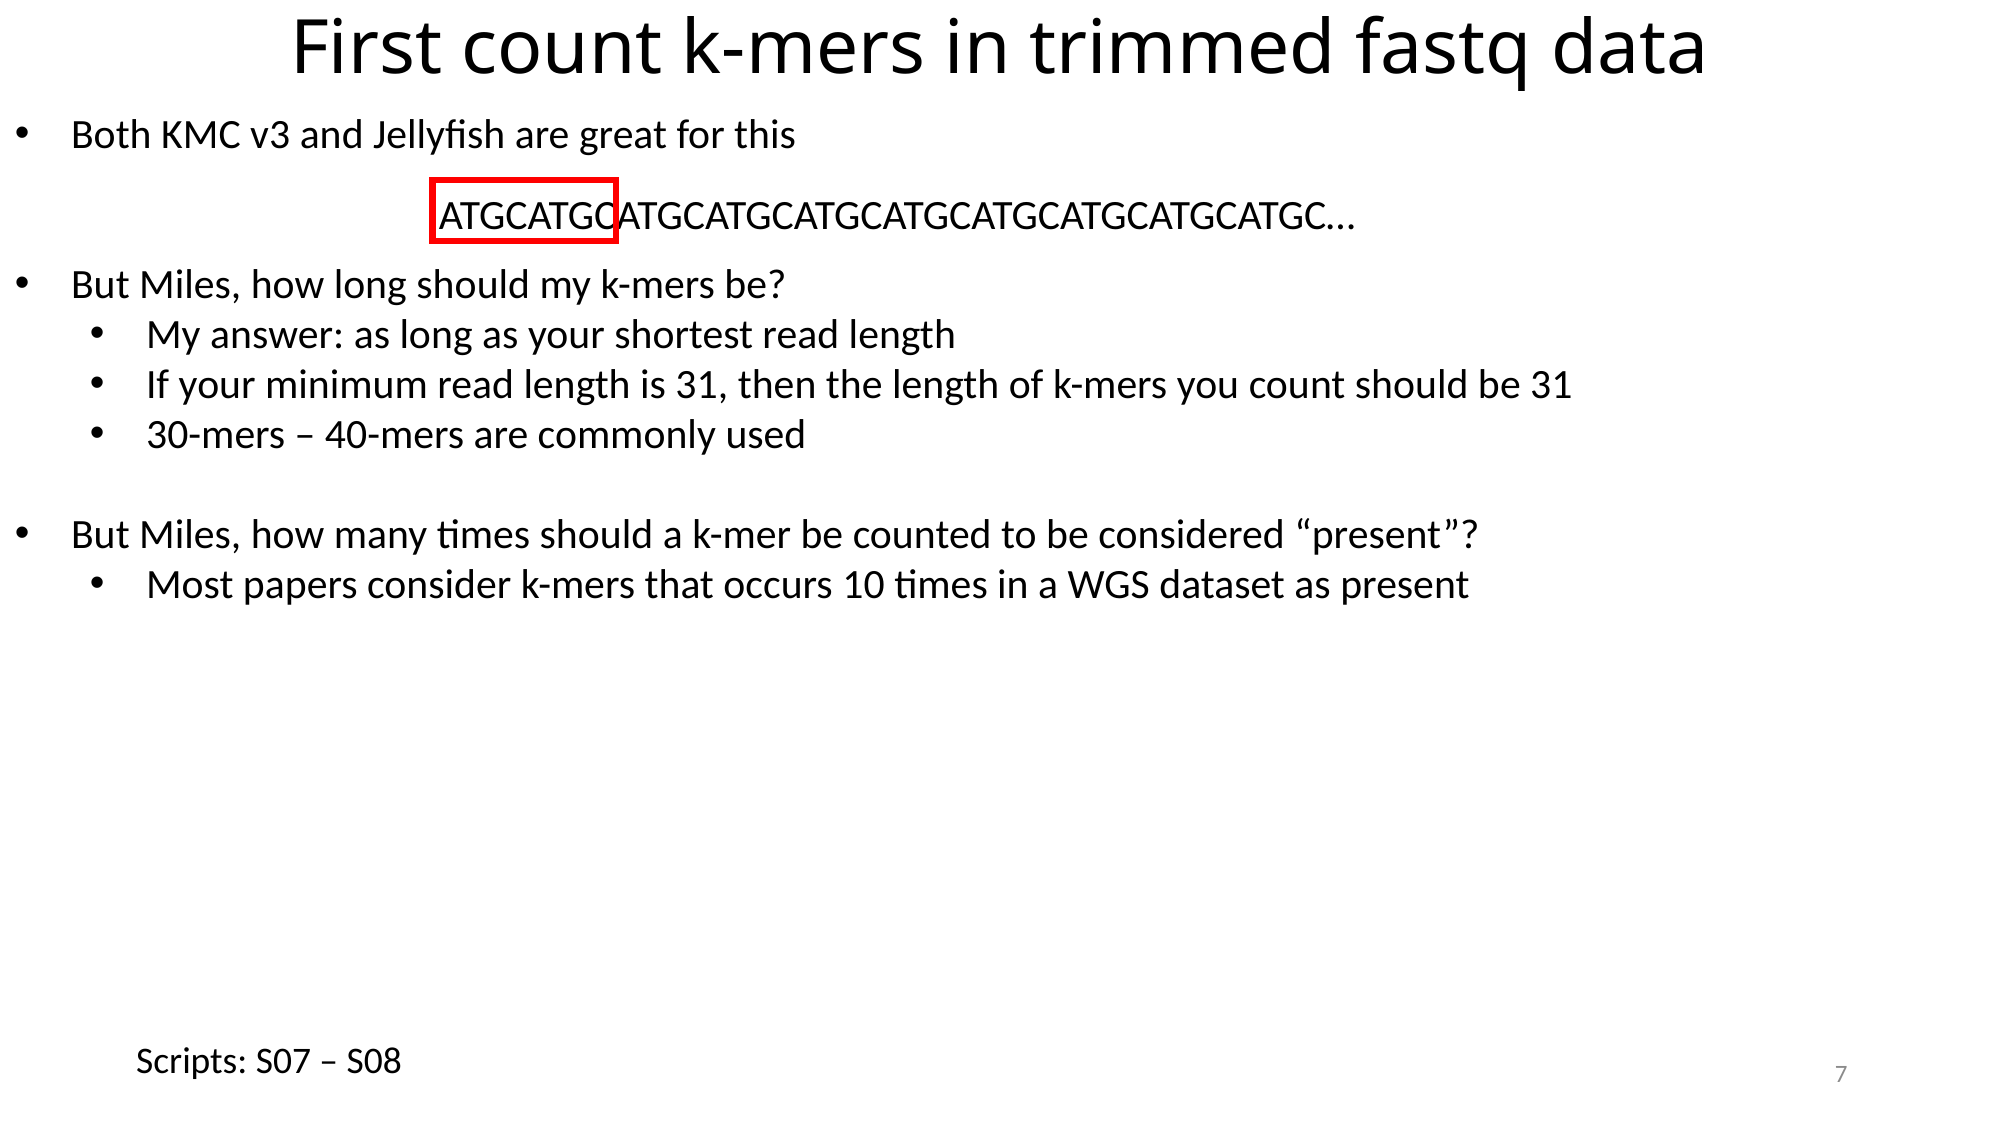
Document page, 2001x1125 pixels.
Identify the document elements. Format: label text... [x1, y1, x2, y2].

slide_number 7 [1412, 1042, 1863, 1103]
text_box First count k-mers in trimmed fastq data [0, 0, 2000, 99]
text_box ATGCATGCATGCATGCATGCATGCATGCATGCATGCATGC… [423, 180, 1370, 245]
text_box [431, 179, 617, 242]
text_box Scripts: S07 – S08 [121, 1028, 418, 1089]
text_box Both KMC v3 and Jellyfish are great for this But Miles, how long should my k-mers be? My answer: as long as your shortest read length If your minimum read length is 31, then the length of k-mers you count should be 31 30-mers – 40-mers are commonly used But Miles, how many times should a k-mer be counted to be considered “present”? Most papers consider k-mers that occurs 10 times in a WGS dataset as present [0, 99, 2000, 665]
